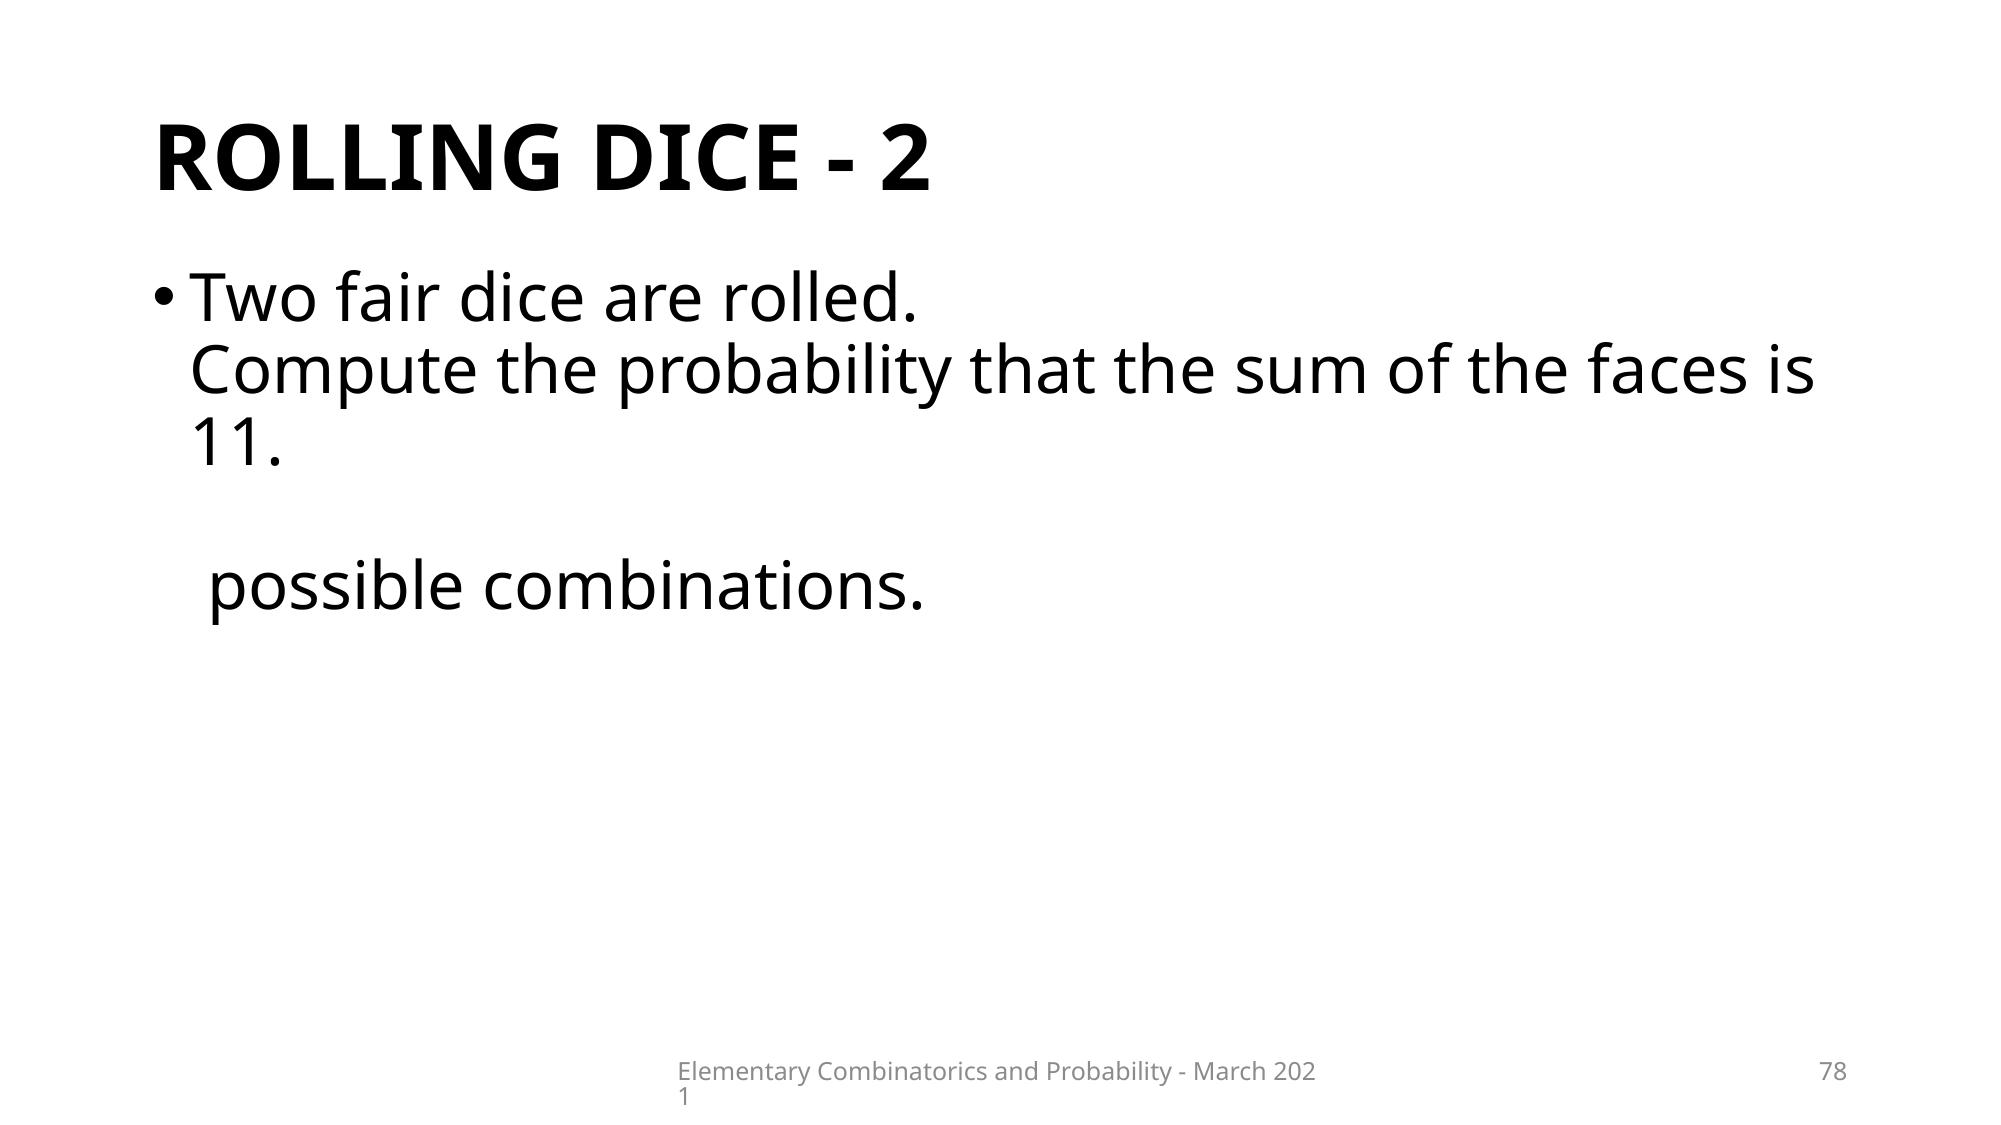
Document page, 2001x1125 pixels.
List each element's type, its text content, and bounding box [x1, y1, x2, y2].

title ROLLING DICE - 2 [137, 52, 1863, 270]
footer Elementary Combinatorics and Probability - March 2021 [662, 1042, 1338, 1103]
slide_number 78 [1412, 1042, 1863, 1103]
